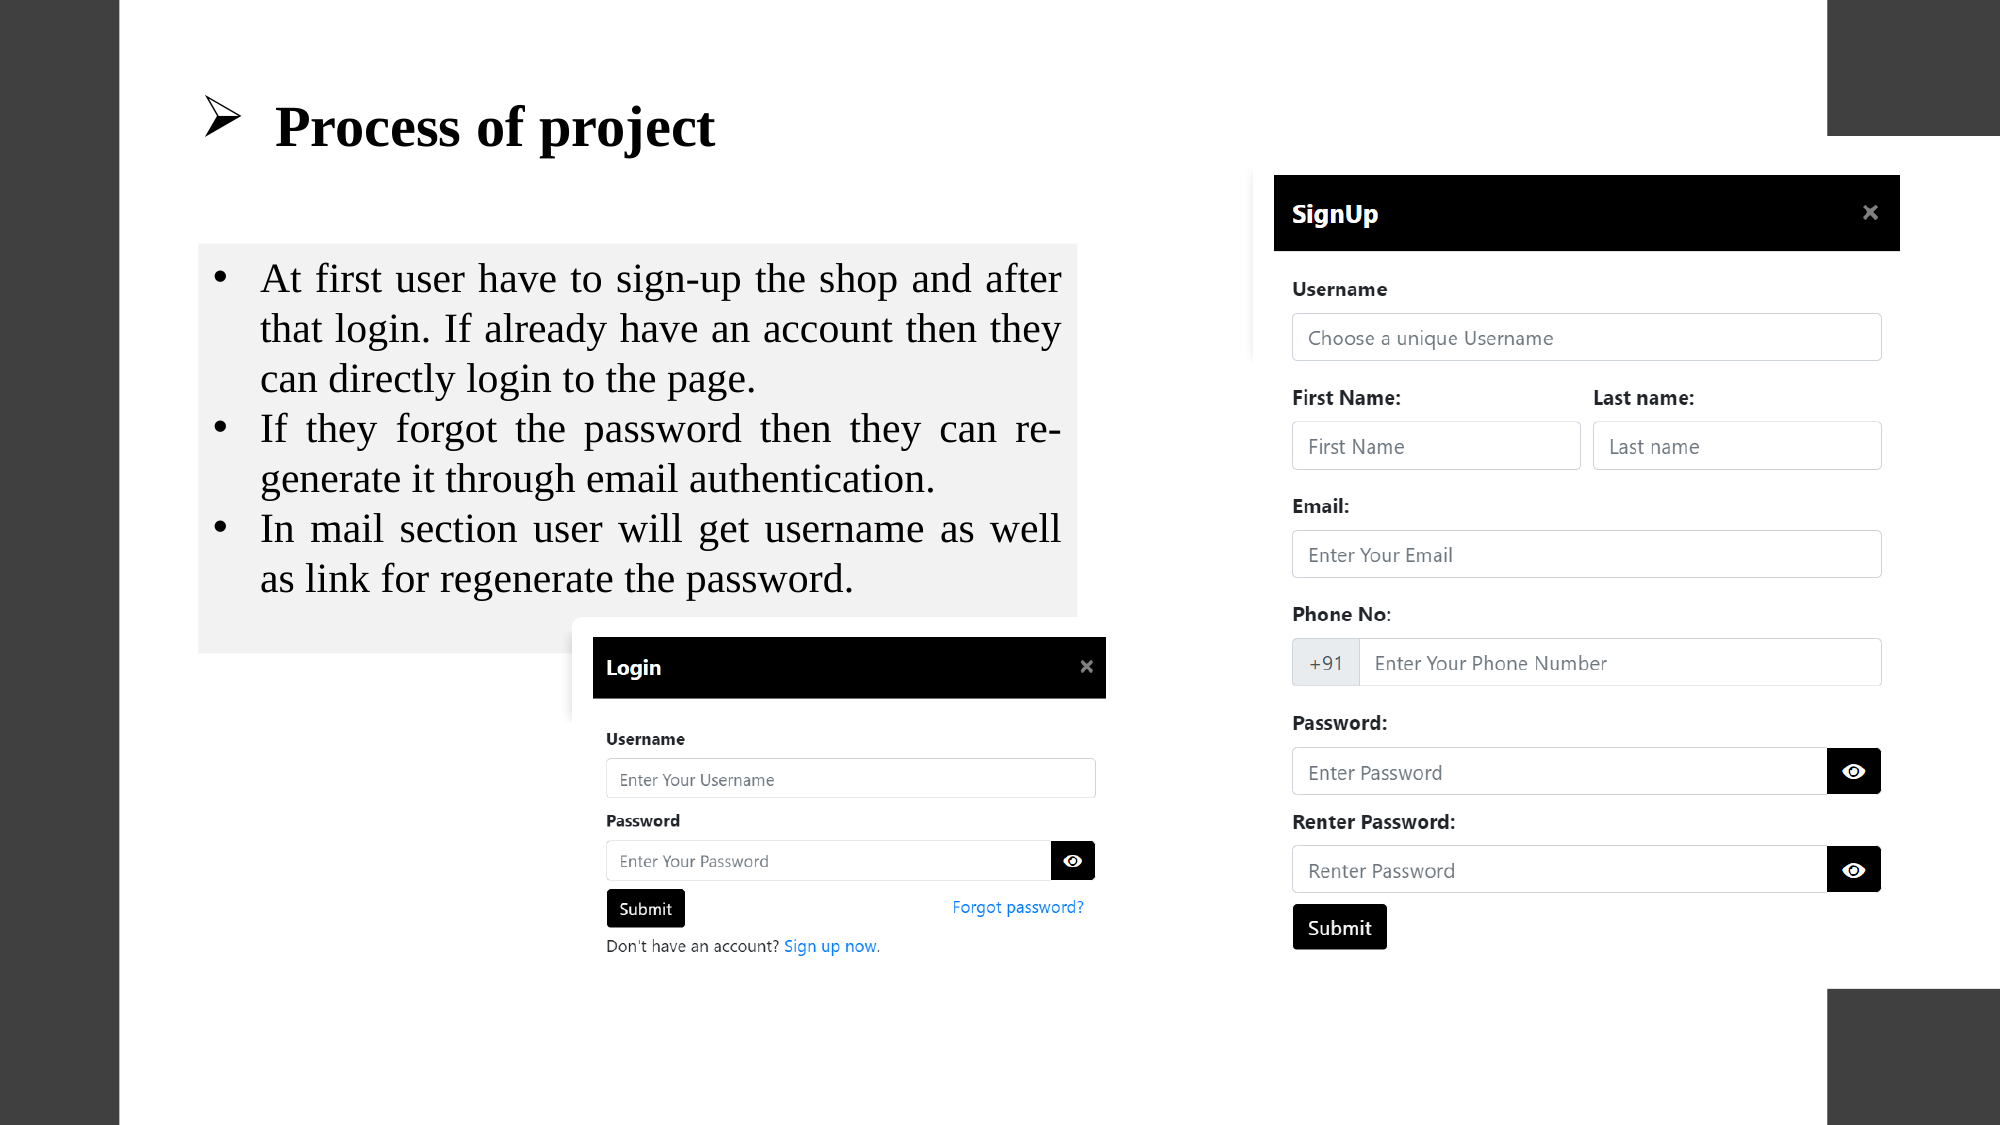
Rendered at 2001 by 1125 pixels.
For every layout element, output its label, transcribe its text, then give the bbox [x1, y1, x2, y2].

text_box At first user have to sign-up the shop and after that login. If already have an account then they can directly login to the page. If they forgot the password then they can re-generate it through email authentication. In mail section user will get username as well as link for regenerate the password. [198, 243, 1078, 654]
text_box [0, 0, 120, 1125]
picture [1273, 174, 1900, 950]
text_box Process of project [185, 80, 1788, 166]
text_box [1827, 988, 2000, 1125]
text_box [1827, 0, 2000, 136]
picture [592, 637, 1107, 968]
